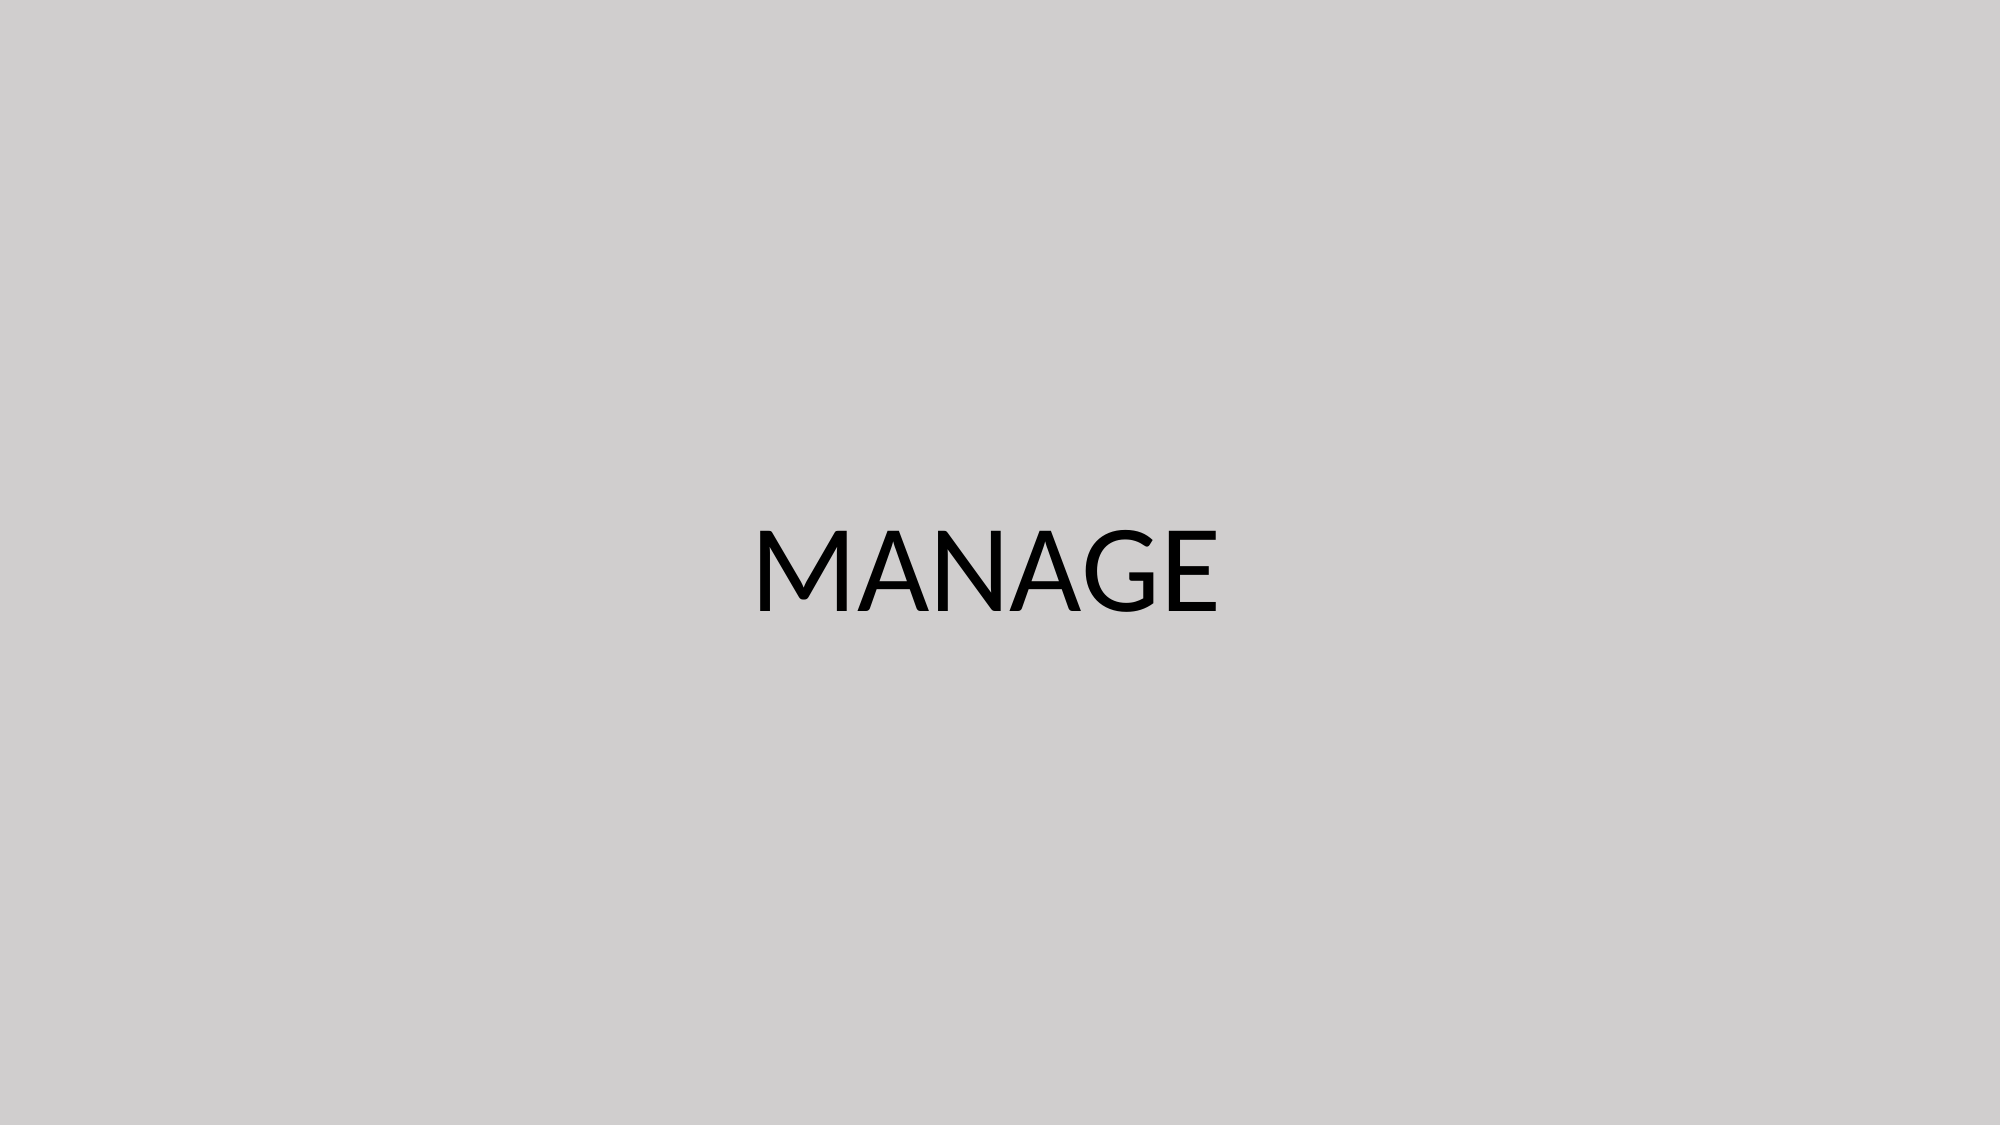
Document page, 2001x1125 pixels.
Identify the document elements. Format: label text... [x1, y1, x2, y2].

text_box MANAGE [0, 479, 2000, 644]
